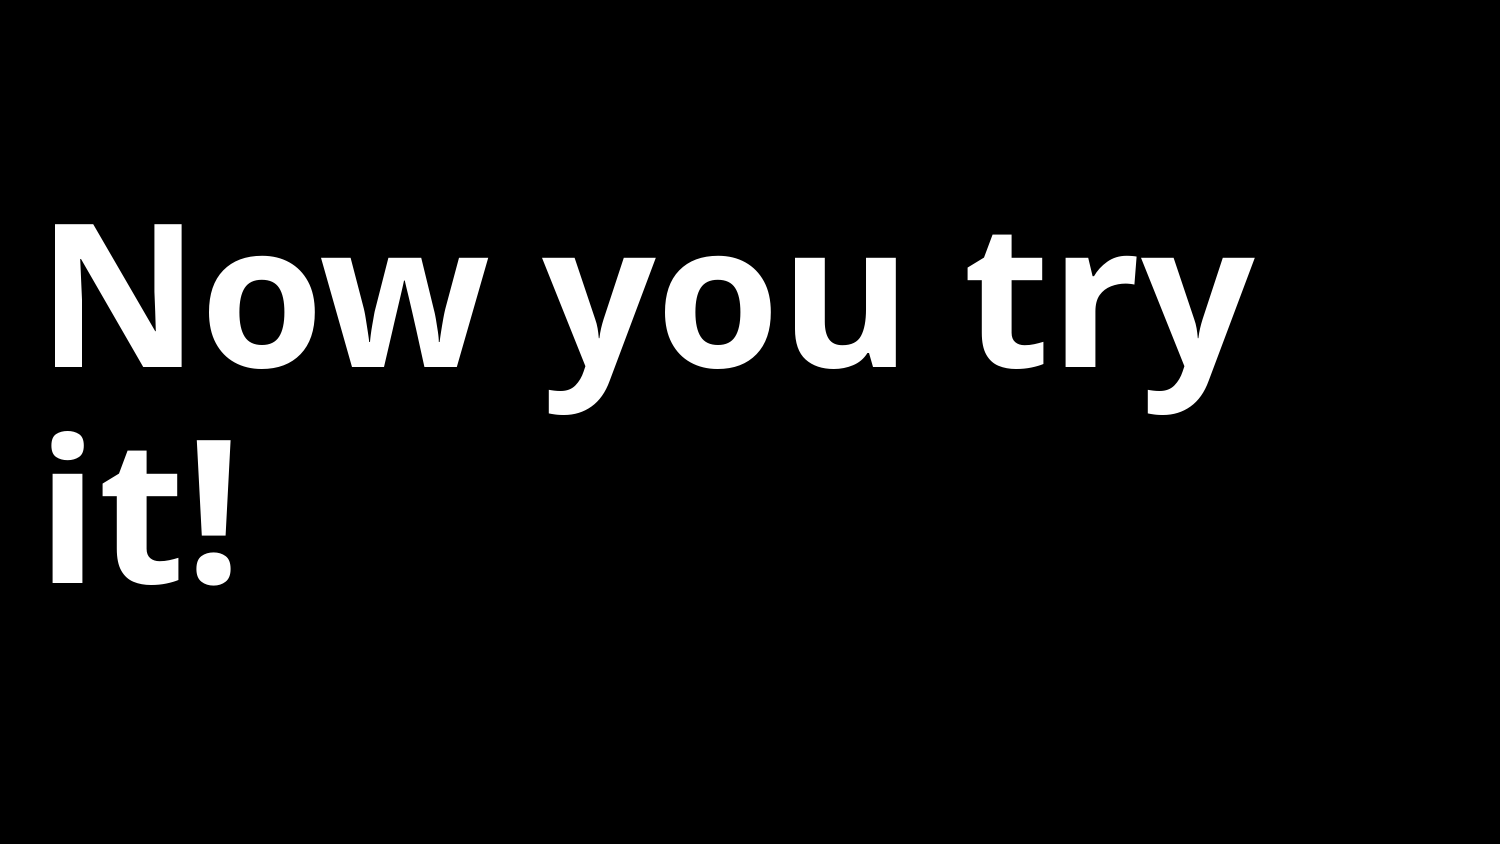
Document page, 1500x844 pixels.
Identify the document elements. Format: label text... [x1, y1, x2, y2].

title Now you try it! [37, 43, 1463, 778]
